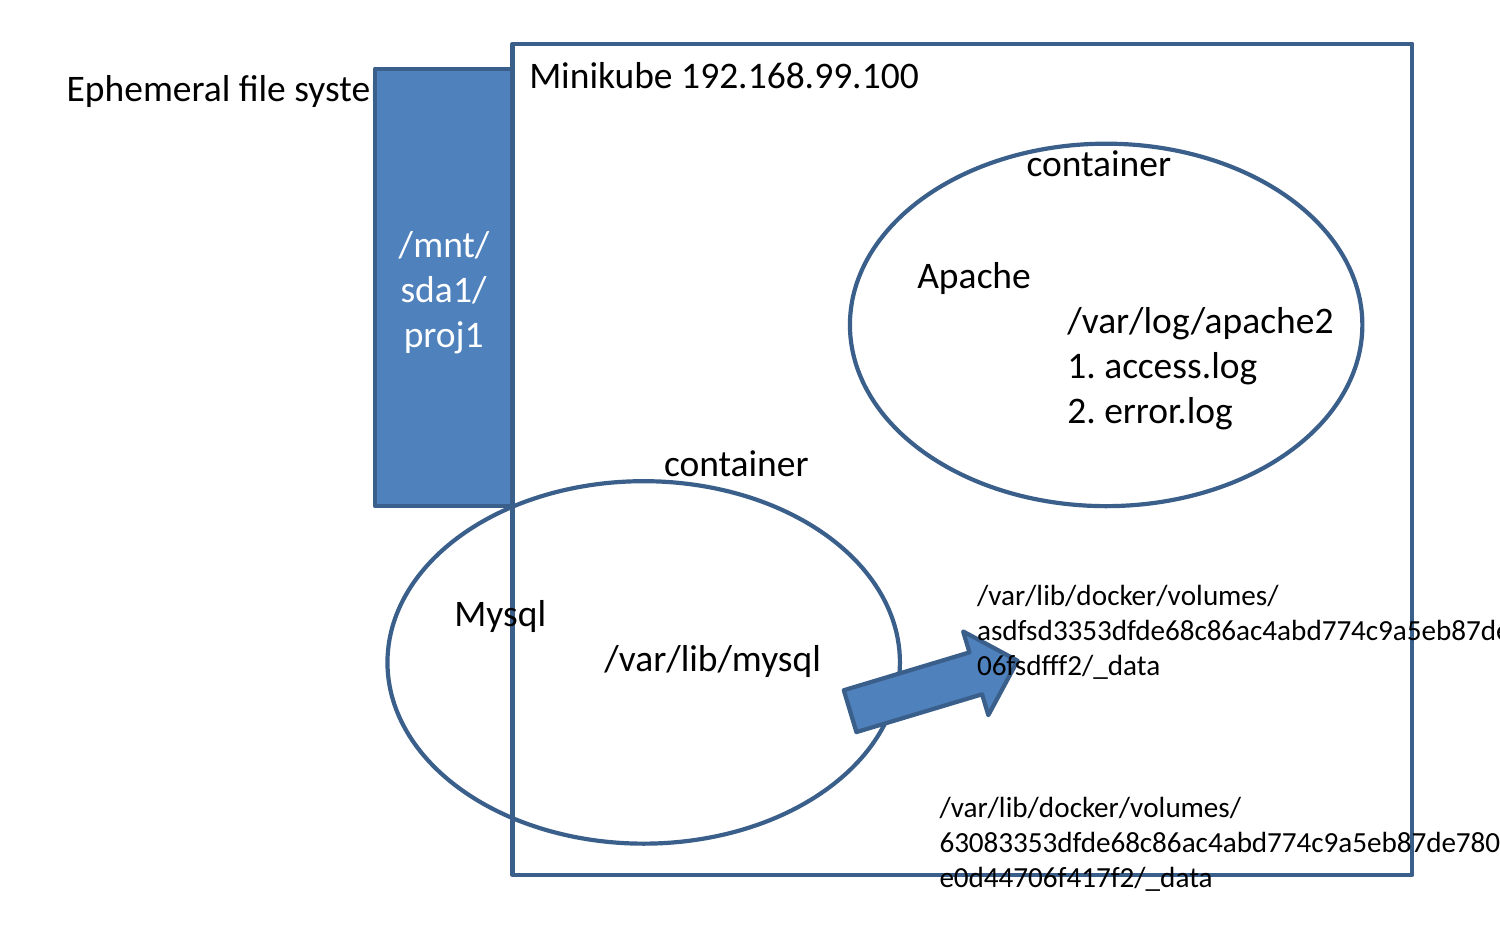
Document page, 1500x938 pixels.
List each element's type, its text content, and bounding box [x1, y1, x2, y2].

text_box container [1011, 131, 1187, 191]
text_box [847, 150, 1338, 438]
text_box [841, 652, 1005, 735]
text_box container [649, 431, 824, 491]
text_box [510, 689, 1414, 877]
text_box /var/lib/docker/volumes/asdfsd3353dfde68c86ac4abd774c9a5eb87de780sdfsdfd44706fsdfff2/_data [962, 568, 1500, 689]
text_box [510, 42, 1414, 670]
text_box /var/lib/docker/volumes/63083353dfde68c86ac4abd774c9a5eb87de780a3815ffa987e0d44706f417f2/_data [924, 781, 1500, 901]
text_box Mysql /var/lib/mysql [439, 581, 836, 686]
text_box /mnt/sda1/proj1 [373, 67, 514, 508]
text_box [1349, 262, 1365, 388]
text_box [903, 439, 1309, 509]
text_box [385, 479, 903, 846]
text_box Minikube 192.168.99.100 [514, 43, 934, 104]
text_box Ephemeral file system [51, 56, 416, 116]
text_box Apache /var/log/apache2 1. access.log 2. error.log [902, 243, 1349, 439]
